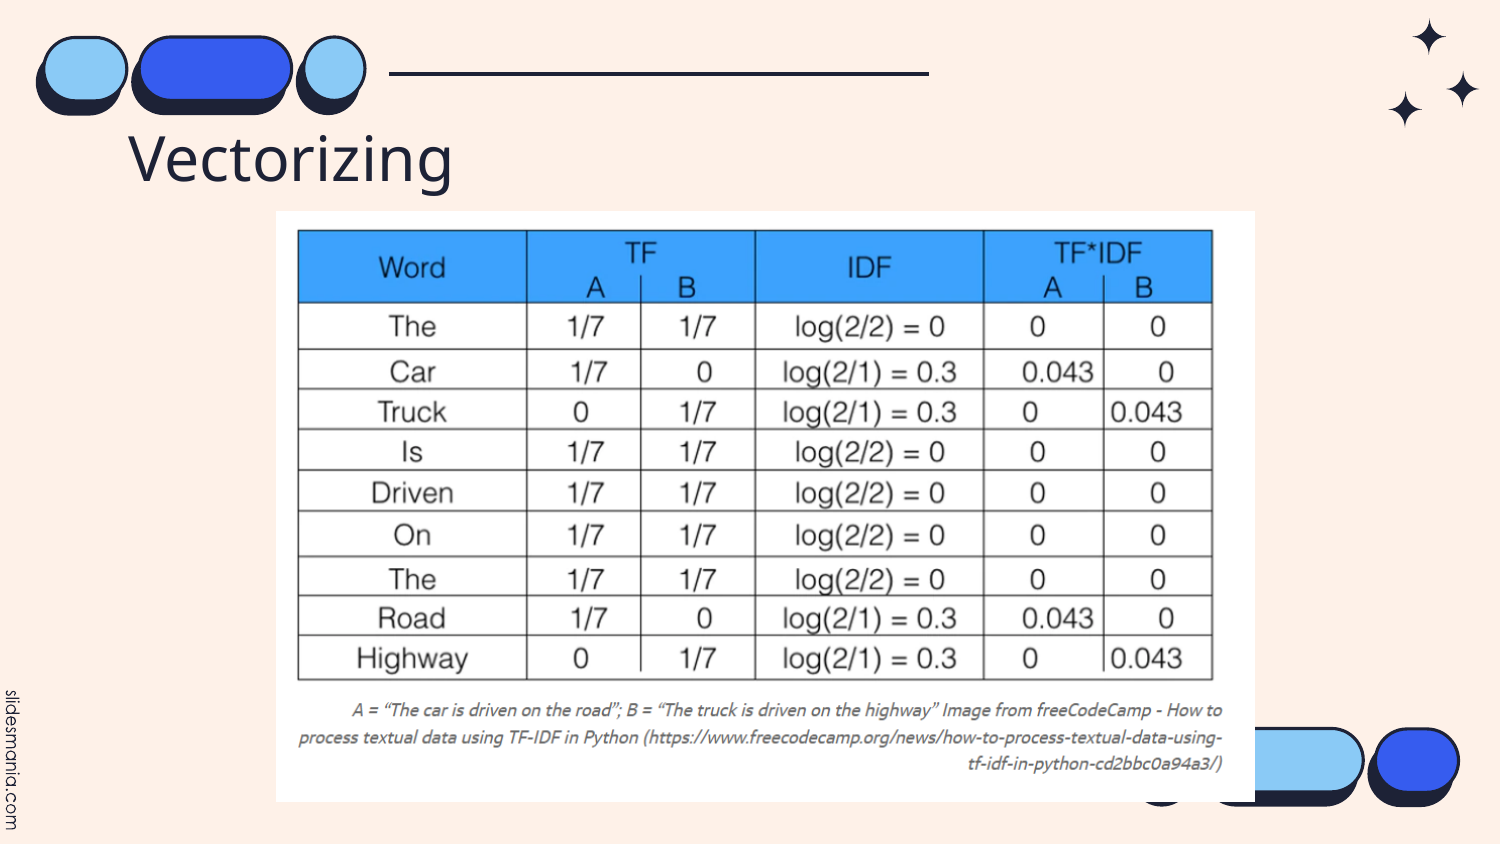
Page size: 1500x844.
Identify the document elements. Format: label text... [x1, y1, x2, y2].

title Vectorizing [113, 103, 1073, 212]
picture [276, 211, 1255, 803]
